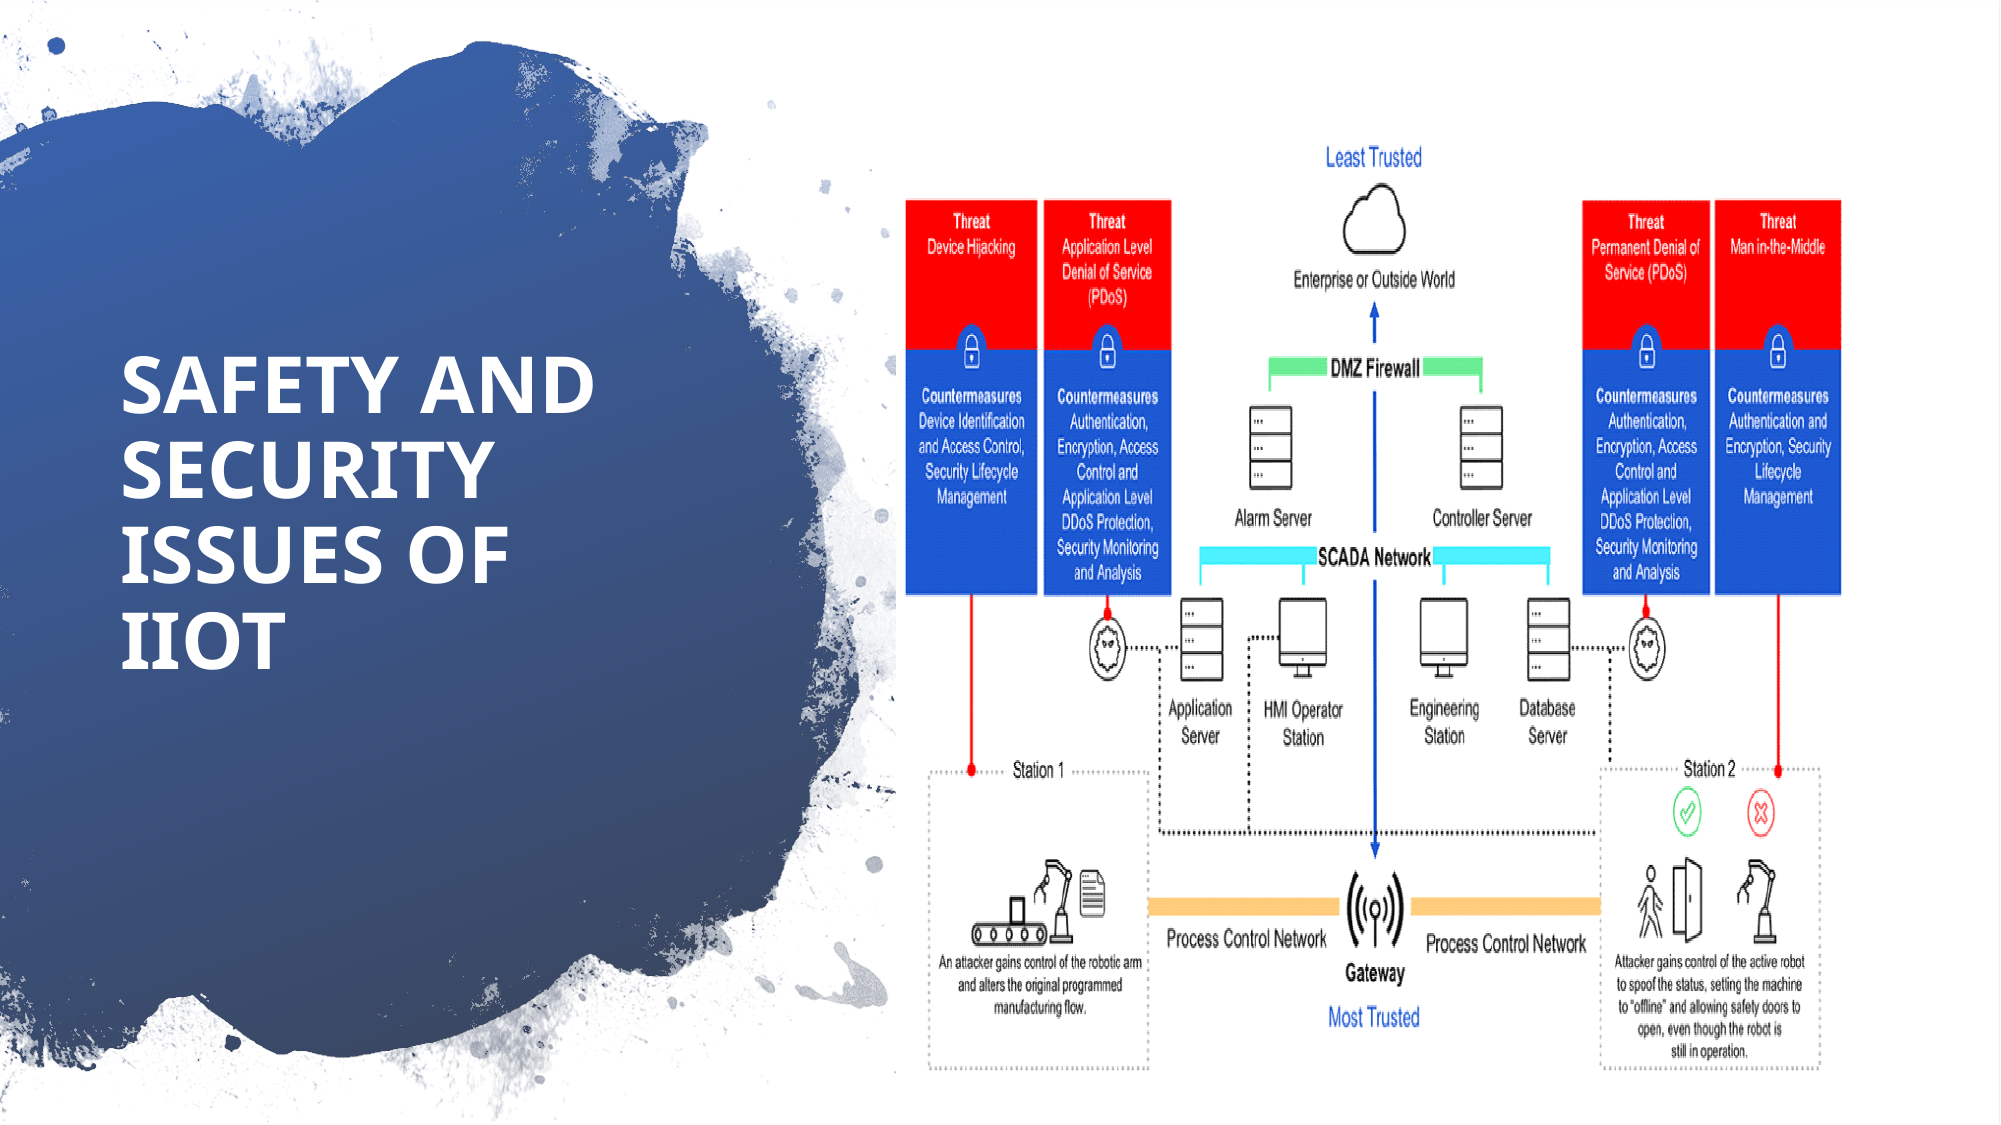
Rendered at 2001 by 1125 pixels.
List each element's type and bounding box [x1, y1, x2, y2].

text_box [896, 131, 1851, 1080]
picture [0, 0, 2000, 1125]
